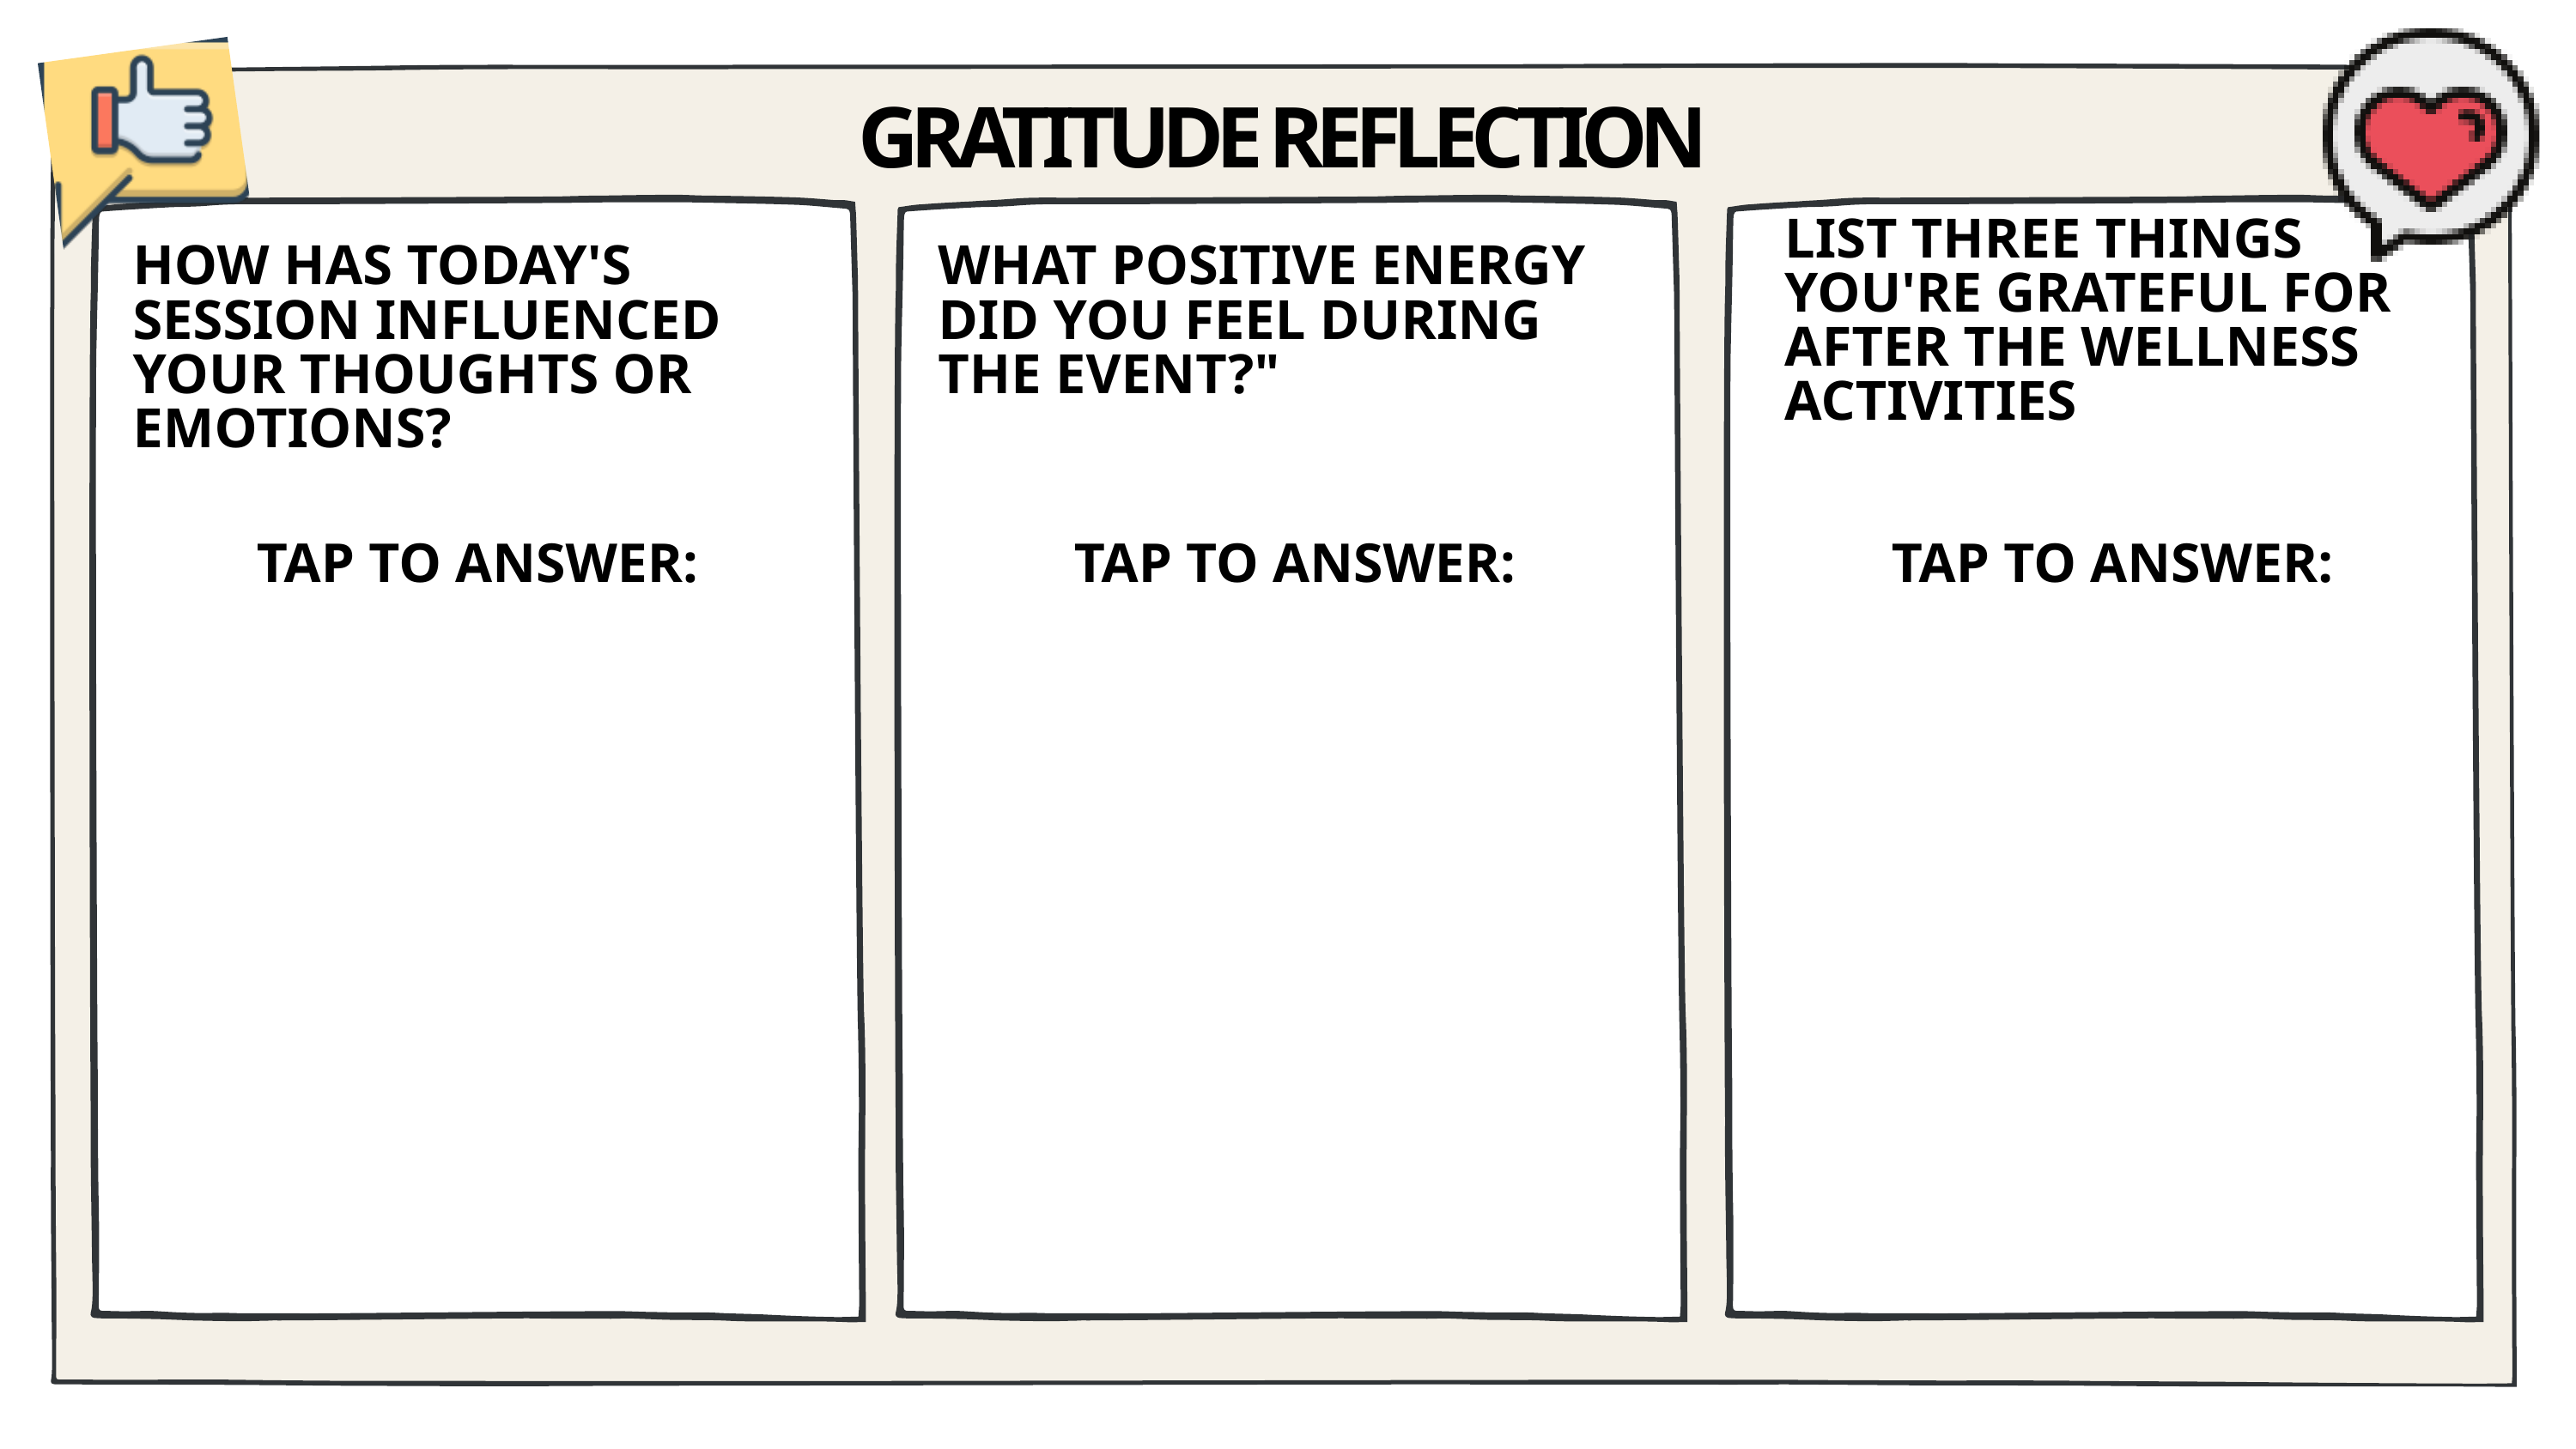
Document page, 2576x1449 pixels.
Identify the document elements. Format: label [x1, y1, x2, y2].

text_box [50, 63, 2517, 1388]
text_box [1723, 194, 2484, 1324]
text_box [66, 36, 231, 59]
text_box [2323, 28, 2540, 262]
text_box [894, 194, 1687, 1324]
text_box [88, 194, 866, 1324]
text_box [37, 61, 48, 107]
